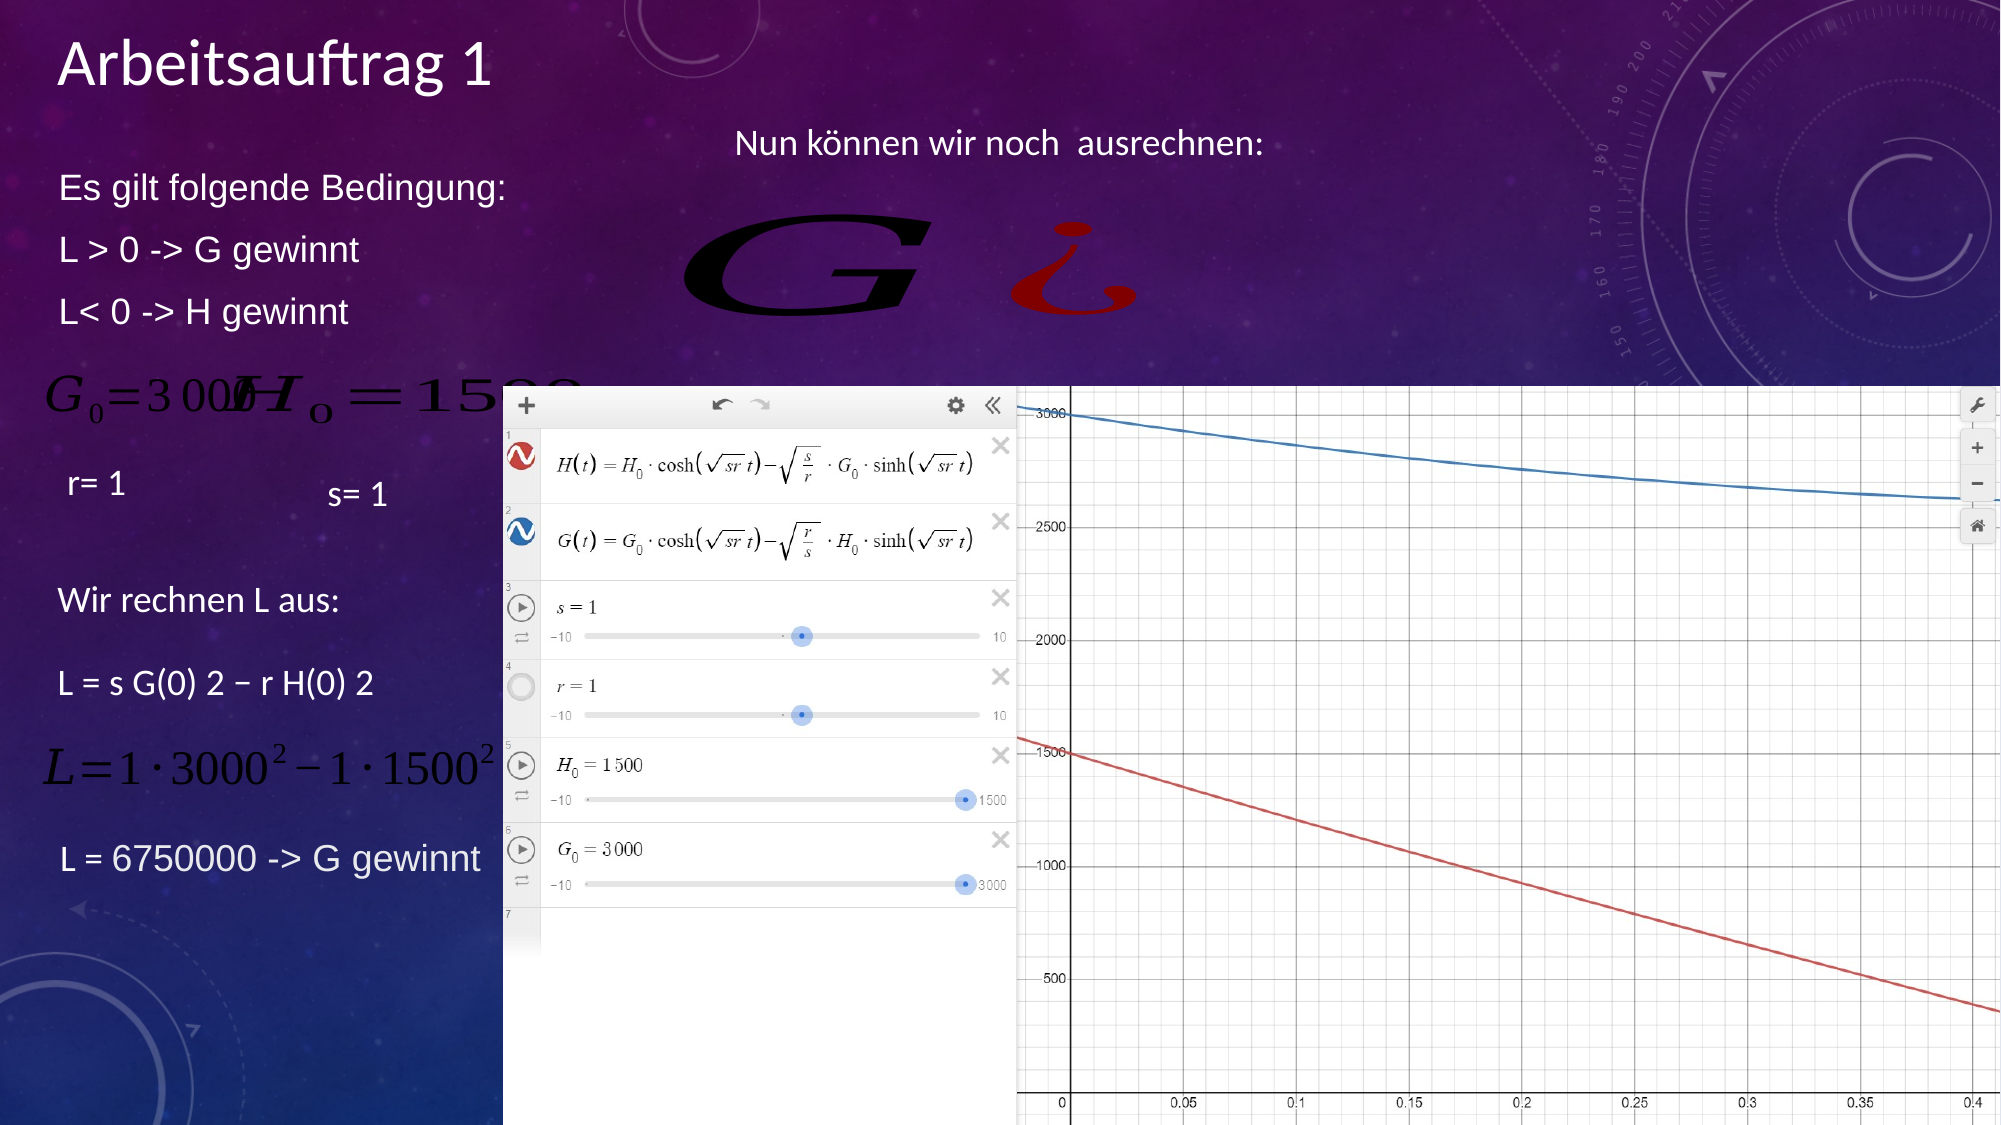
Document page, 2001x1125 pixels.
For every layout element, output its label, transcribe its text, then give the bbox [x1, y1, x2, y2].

text_box s= 1 [312, 461, 404, 522]
picture [0, 0, 2001, 1125]
text_box Wir rechnen L aus: [42, 567, 356, 628]
text_box Arbeitsauftrag 1 [43, 11, 509, 107]
text_box r= 1 [52, 450, 142, 511]
text_box L = s G(0) 2 − r H(0) 2 [42, 650, 390, 710]
list Es gilt folgende Bedingung: L > 0 -> G gewinnt L< 0 -> H gewinnt [43, 155, 1769, 340]
text_box L = 6750000 -> G gewinnt [45, 826, 497, 886]
